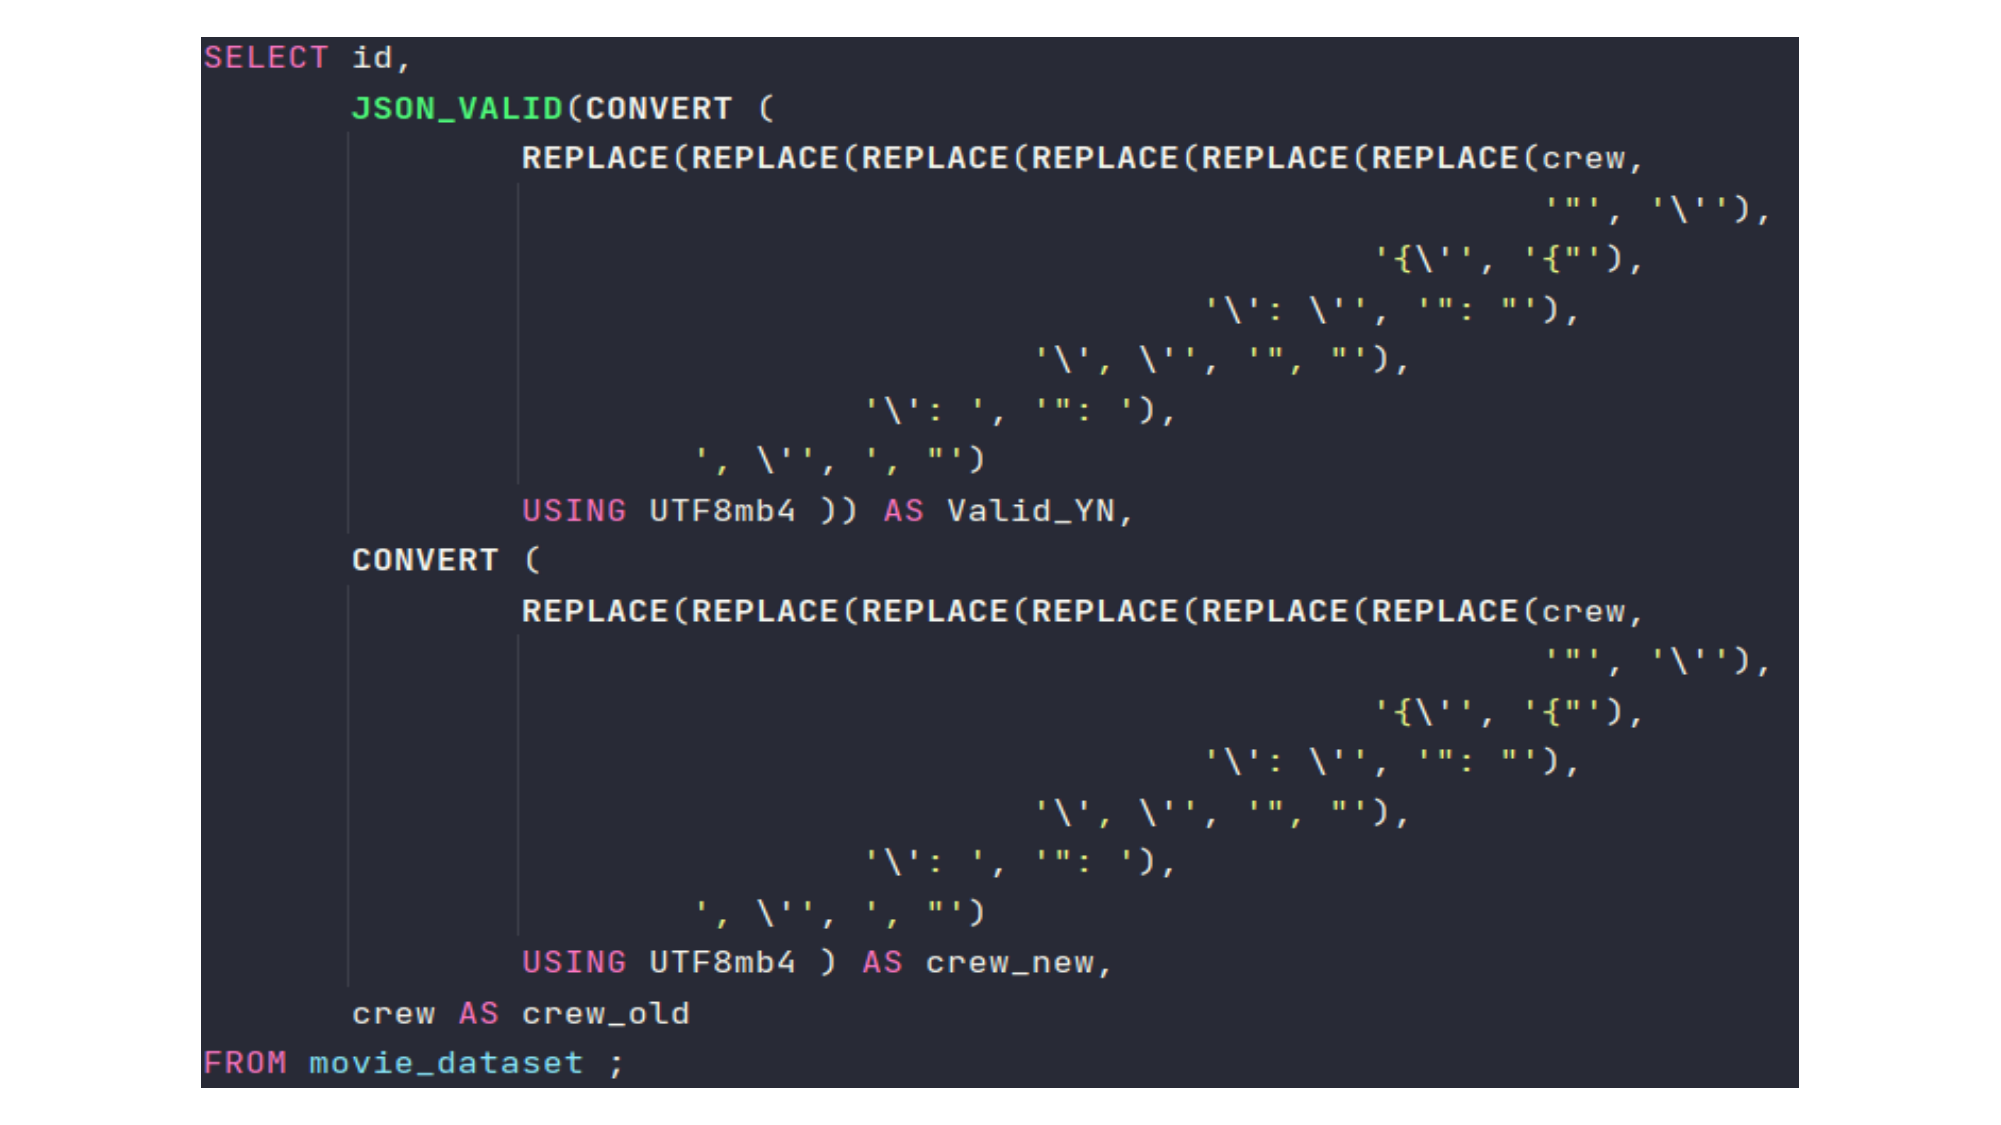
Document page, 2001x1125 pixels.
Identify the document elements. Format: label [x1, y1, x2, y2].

picture [201, 36, 1799, 1088]
